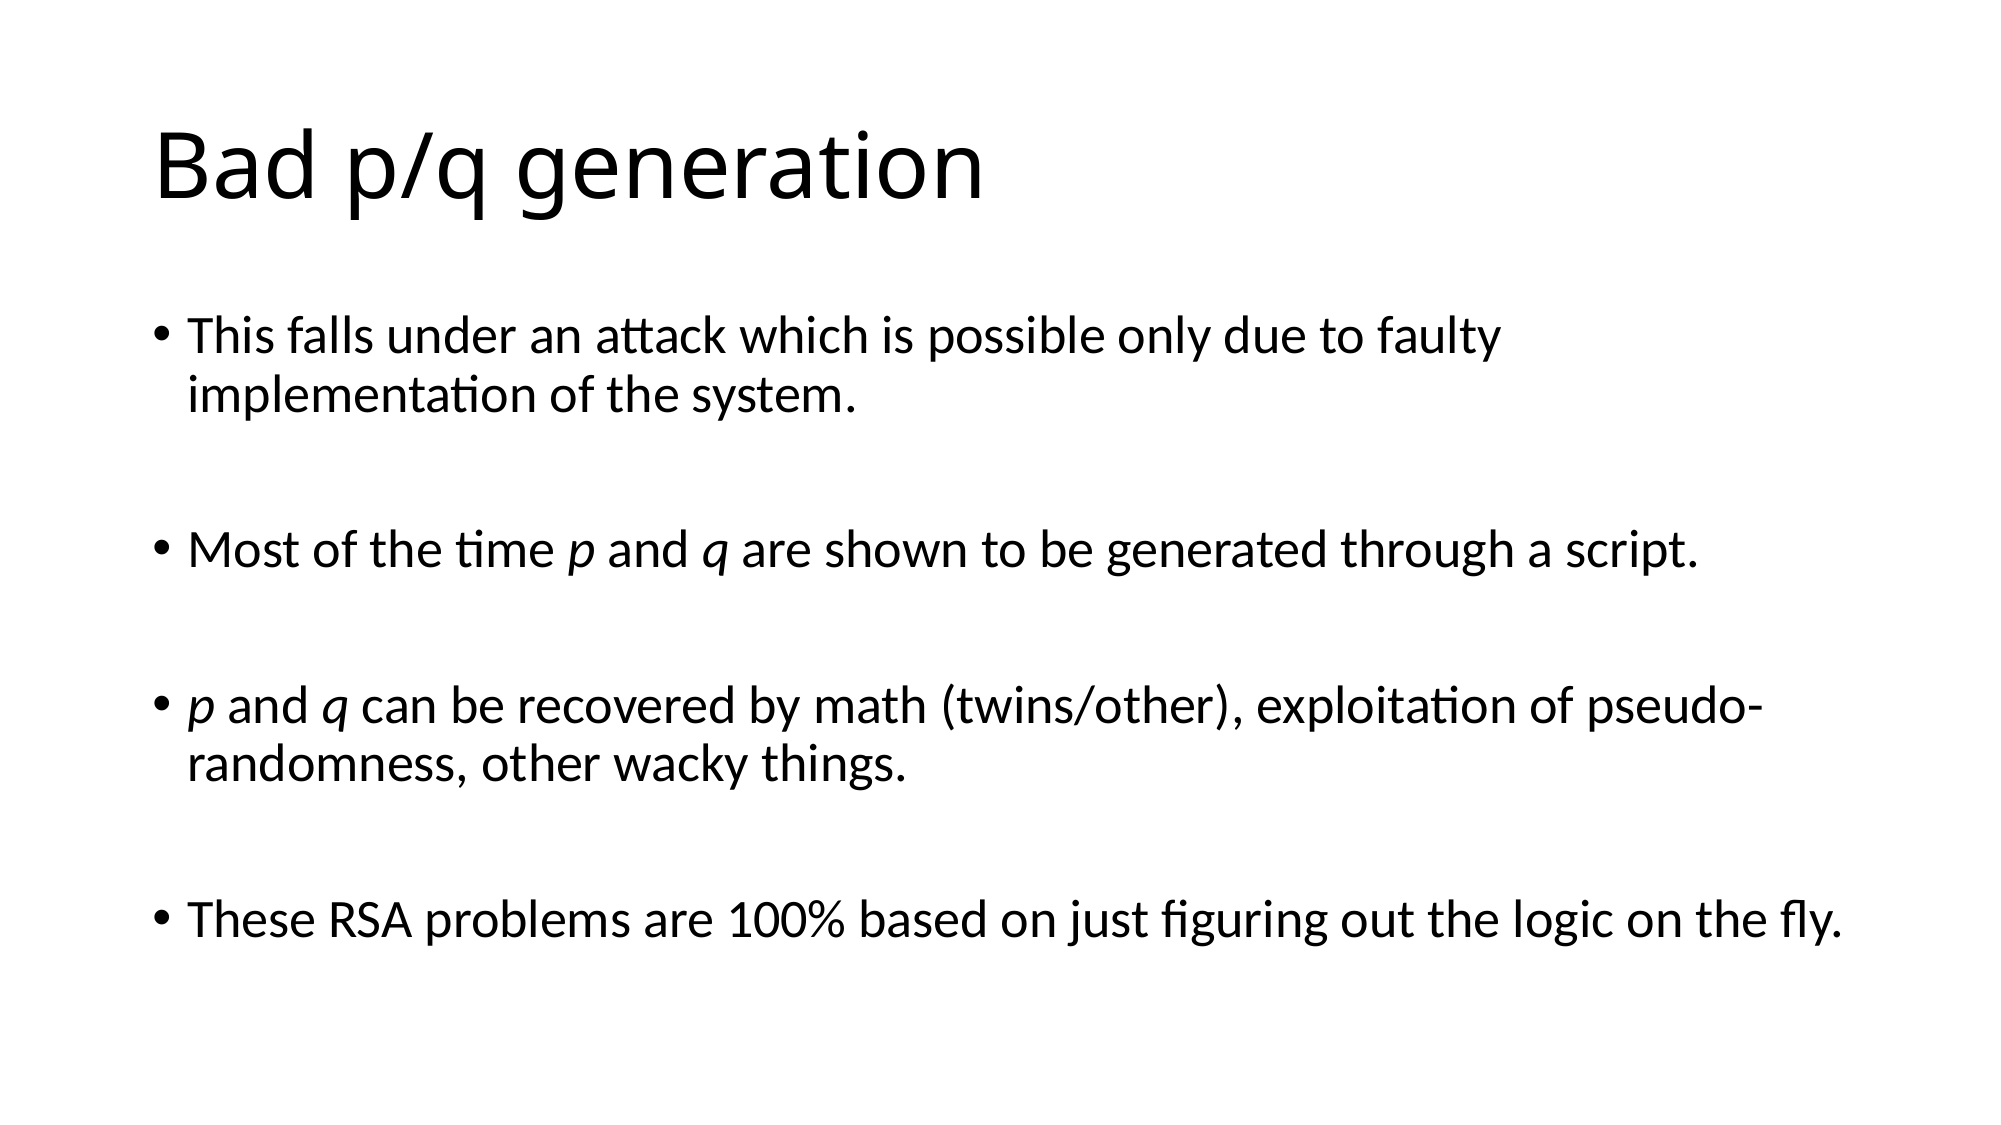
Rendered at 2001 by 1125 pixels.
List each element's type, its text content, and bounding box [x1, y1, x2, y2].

title Bad p/q generation [137, 59, 1863, 278]
list This falls under an attack which is possible only due to faulty implementation of the system. Most of the time p and q are shown to be generated through a script. p and q can be recovered by math (twins/other), exploitation of pseudo-randomness, other wacky things. These RSA problems are 100% based on just figuring out the logic on the fly. [137, 299, 1863, 1014]
